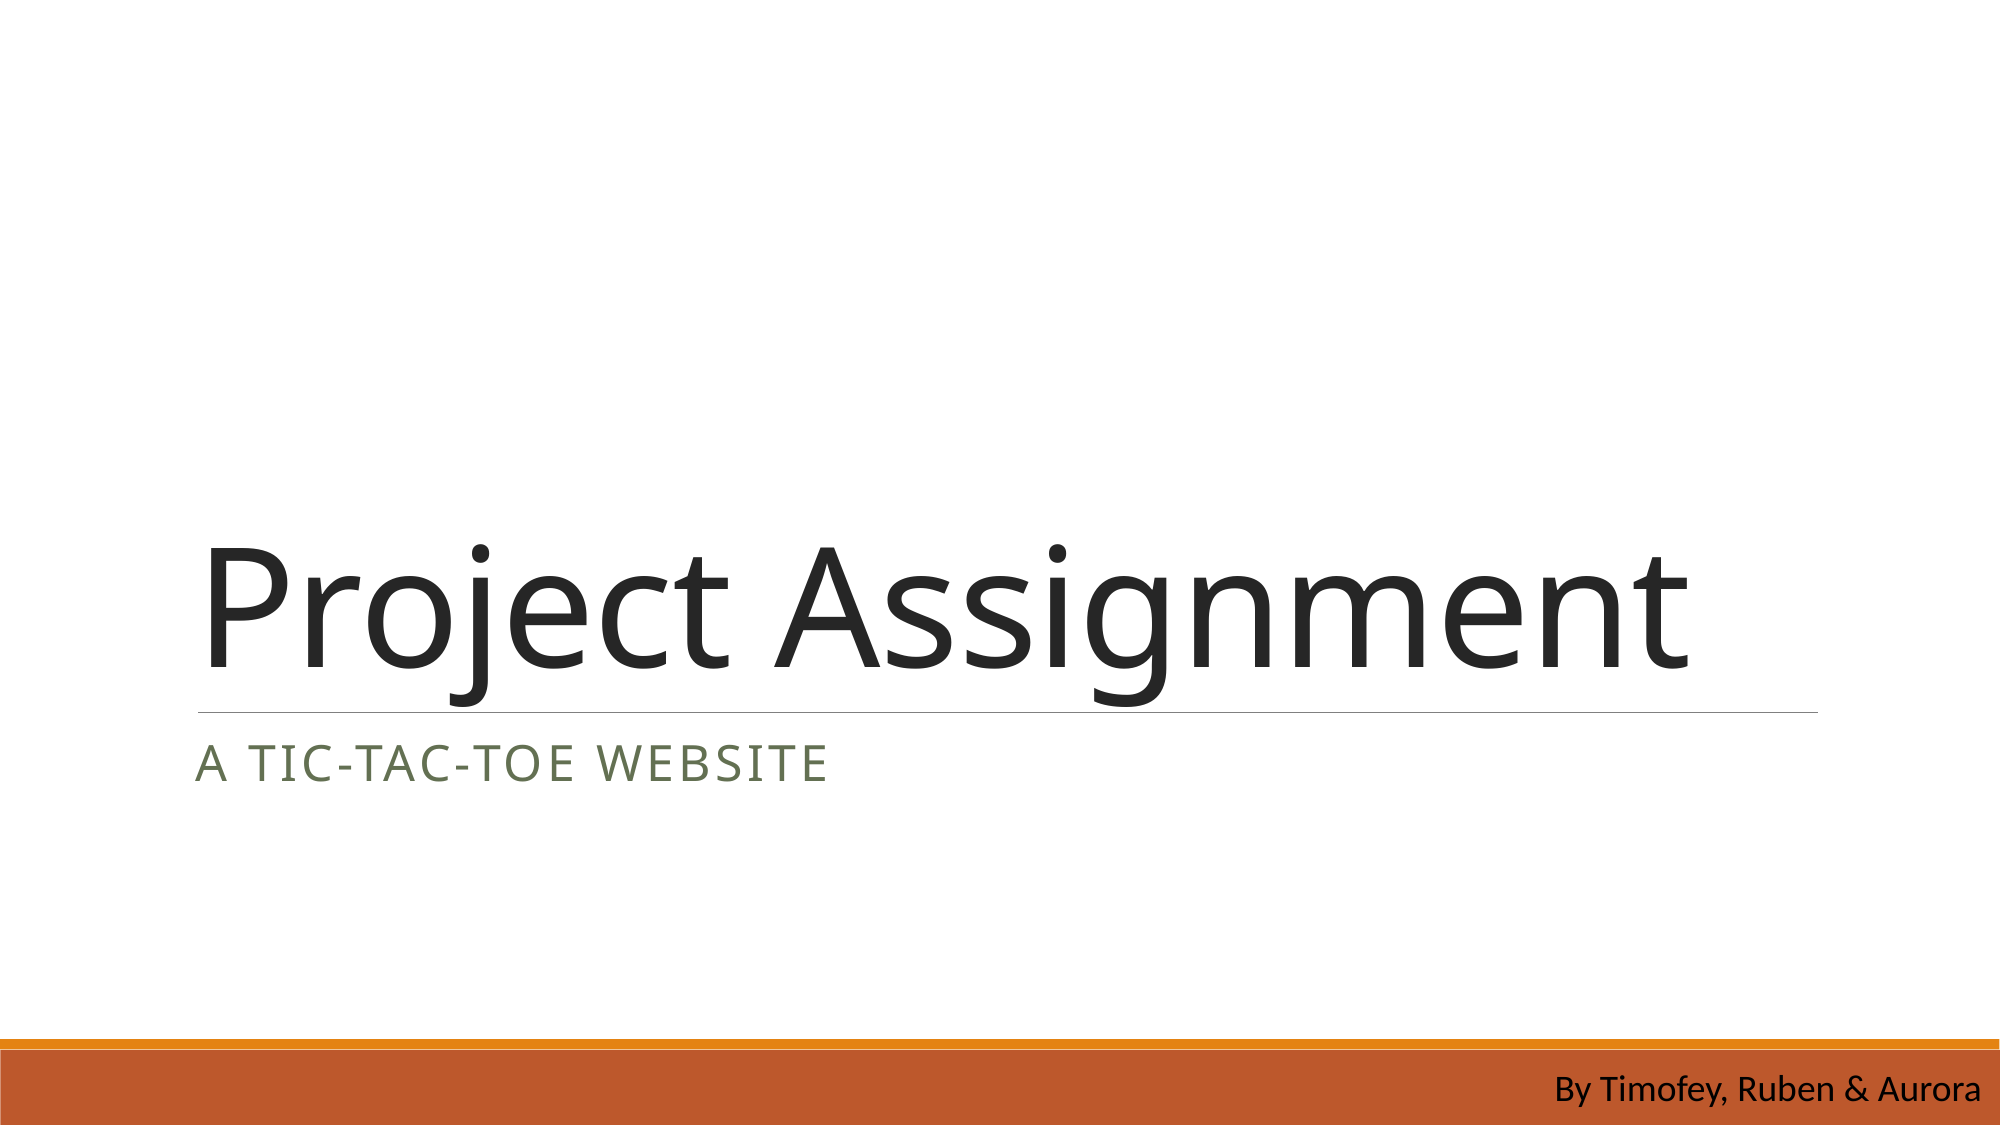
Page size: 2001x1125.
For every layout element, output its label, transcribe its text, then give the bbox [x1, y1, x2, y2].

text_box By Timofey, Ruben & Aurora [1539, 1056, 1998, 1117]
subtitle A Tic-Tac-Toe Website [180, 730, 1831, 919]
title Project Assignment [180, 124, 1830, 710]
